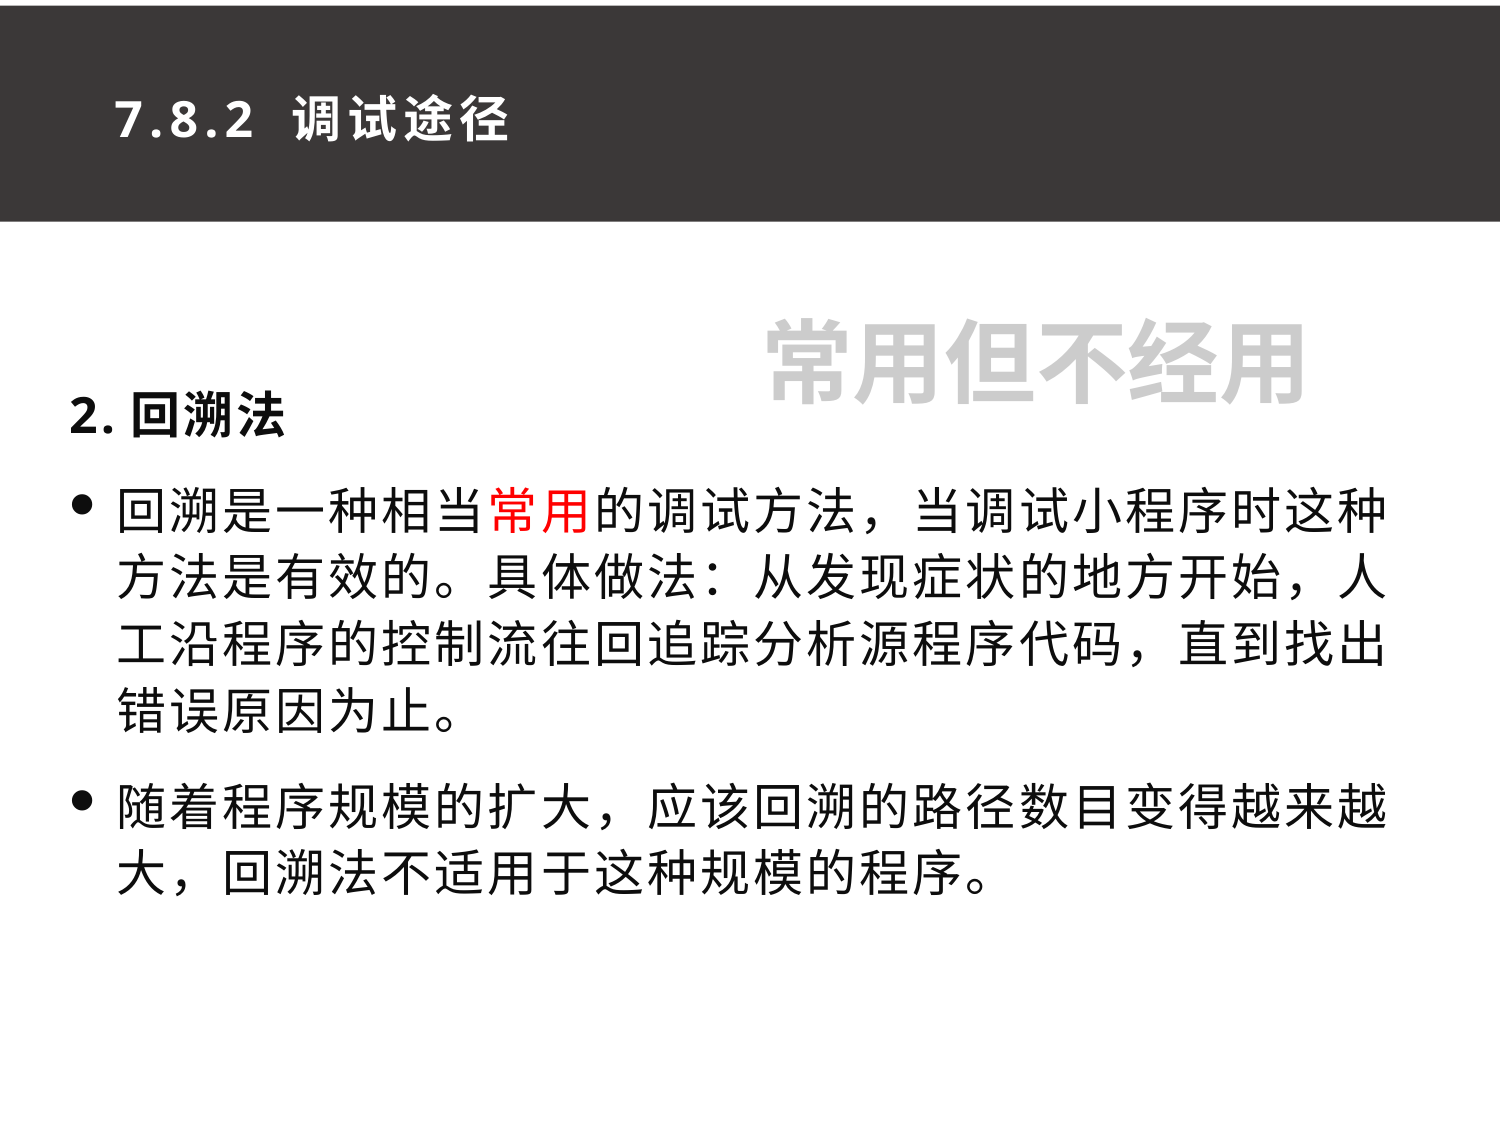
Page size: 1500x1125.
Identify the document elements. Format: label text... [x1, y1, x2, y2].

text_box 2.回溯法 回溯是一种相当常用的调试方法，当调试小程序时这种方法是有效的。具体做法：从发现症状的地方开始，人工沿程序的控制流往回追踪分析源程序代码，直到找出错误原因为止。 随着程序规模的扩大，应该回溯的路径数目变得越来越大，回溯法不适用于这种规模的程序。 [58, 215, 1442, 1125]
text_box [0, 5, 1500, 223]
text_box 常用但不经用 [746, 297, 1327, 423]
text_box 7.8.2 调试途径 [97, 81, 1446, 146]
